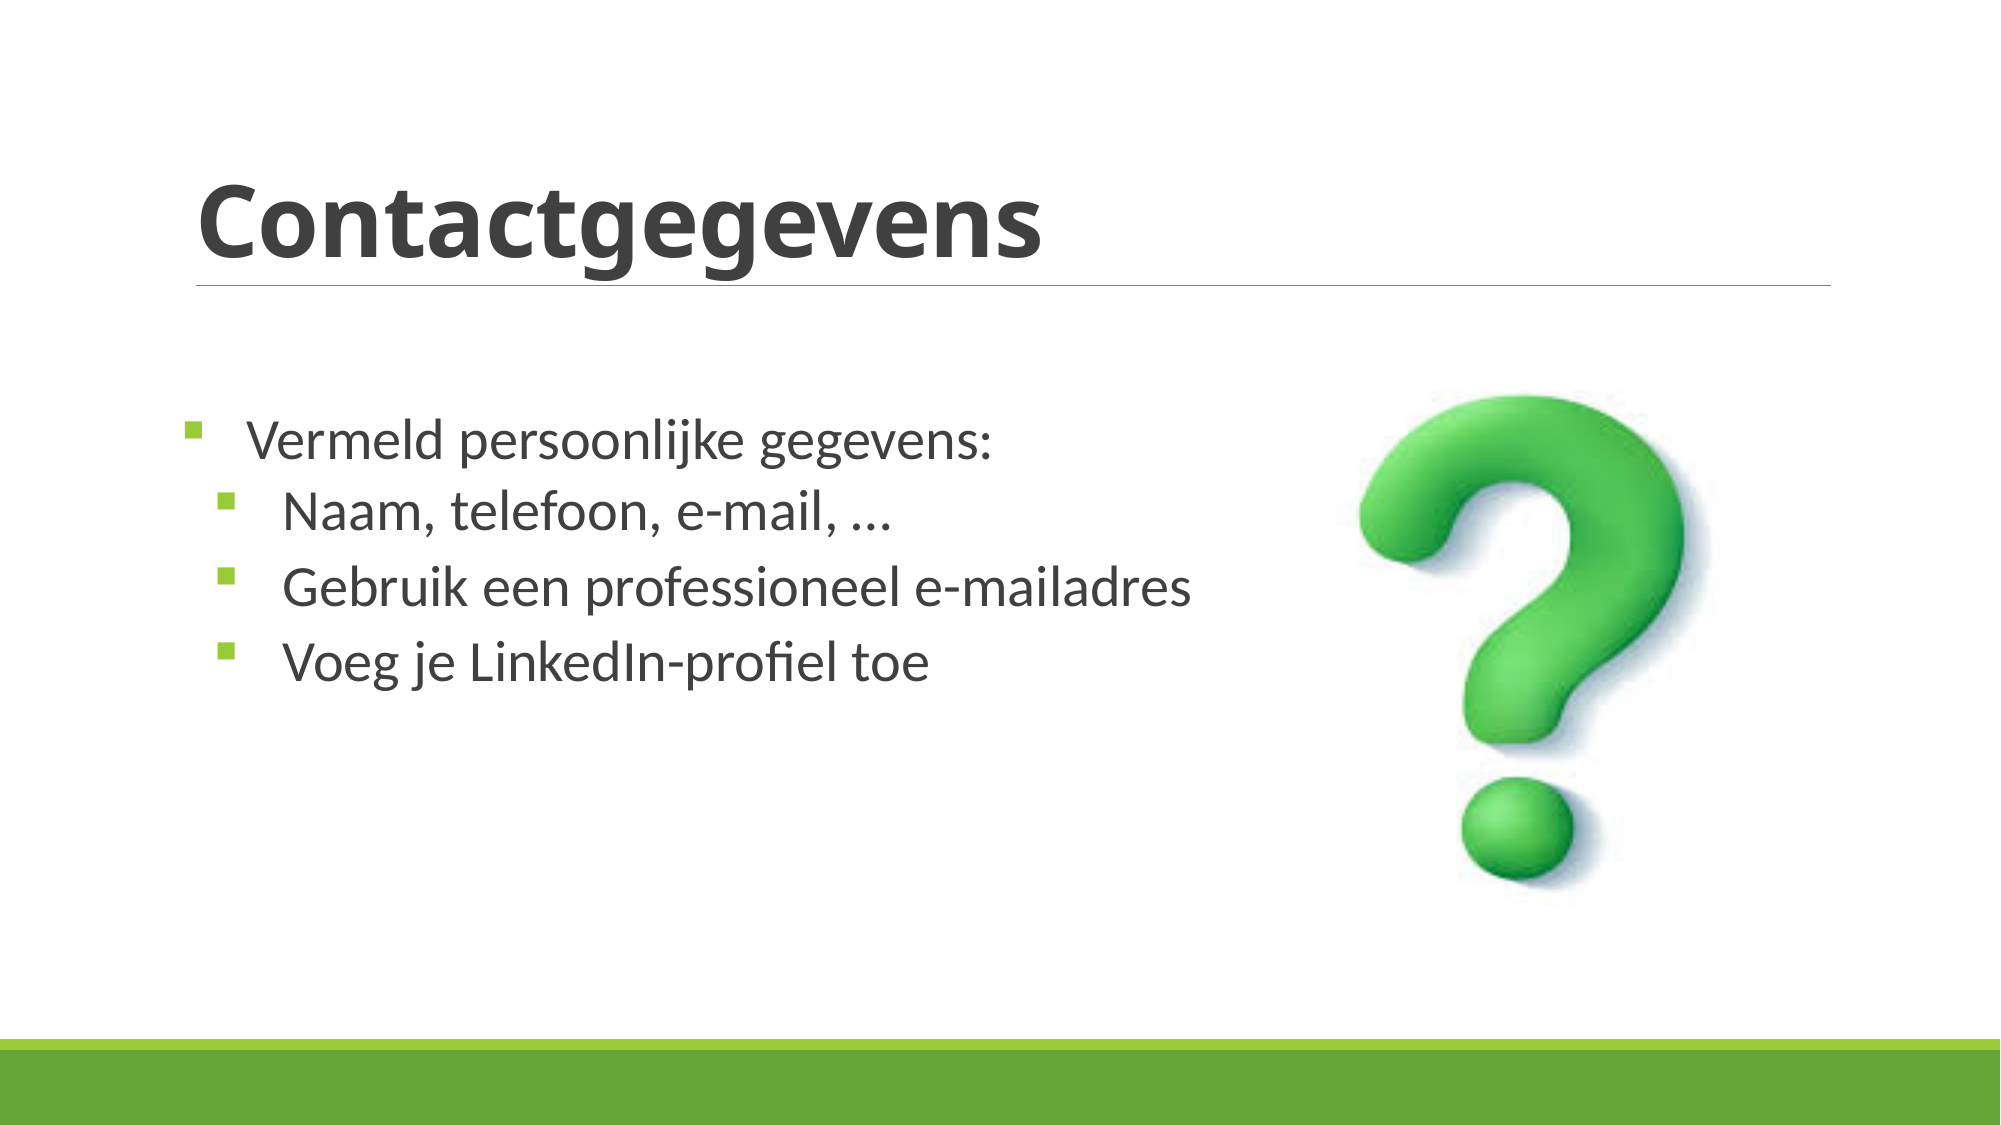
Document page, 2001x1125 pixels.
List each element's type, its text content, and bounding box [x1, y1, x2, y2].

picture [1216, 302, 1821, 1006]
title Contactgegevens [180, 47, 1830, 285]
list Vermeld persoonlijke gegevens: Naam, telefoon, e-mail, … Gebruik een professioneel e-mailadres Voeg je LinkedIn-profiel toe [180, 302, 1215, 963]
